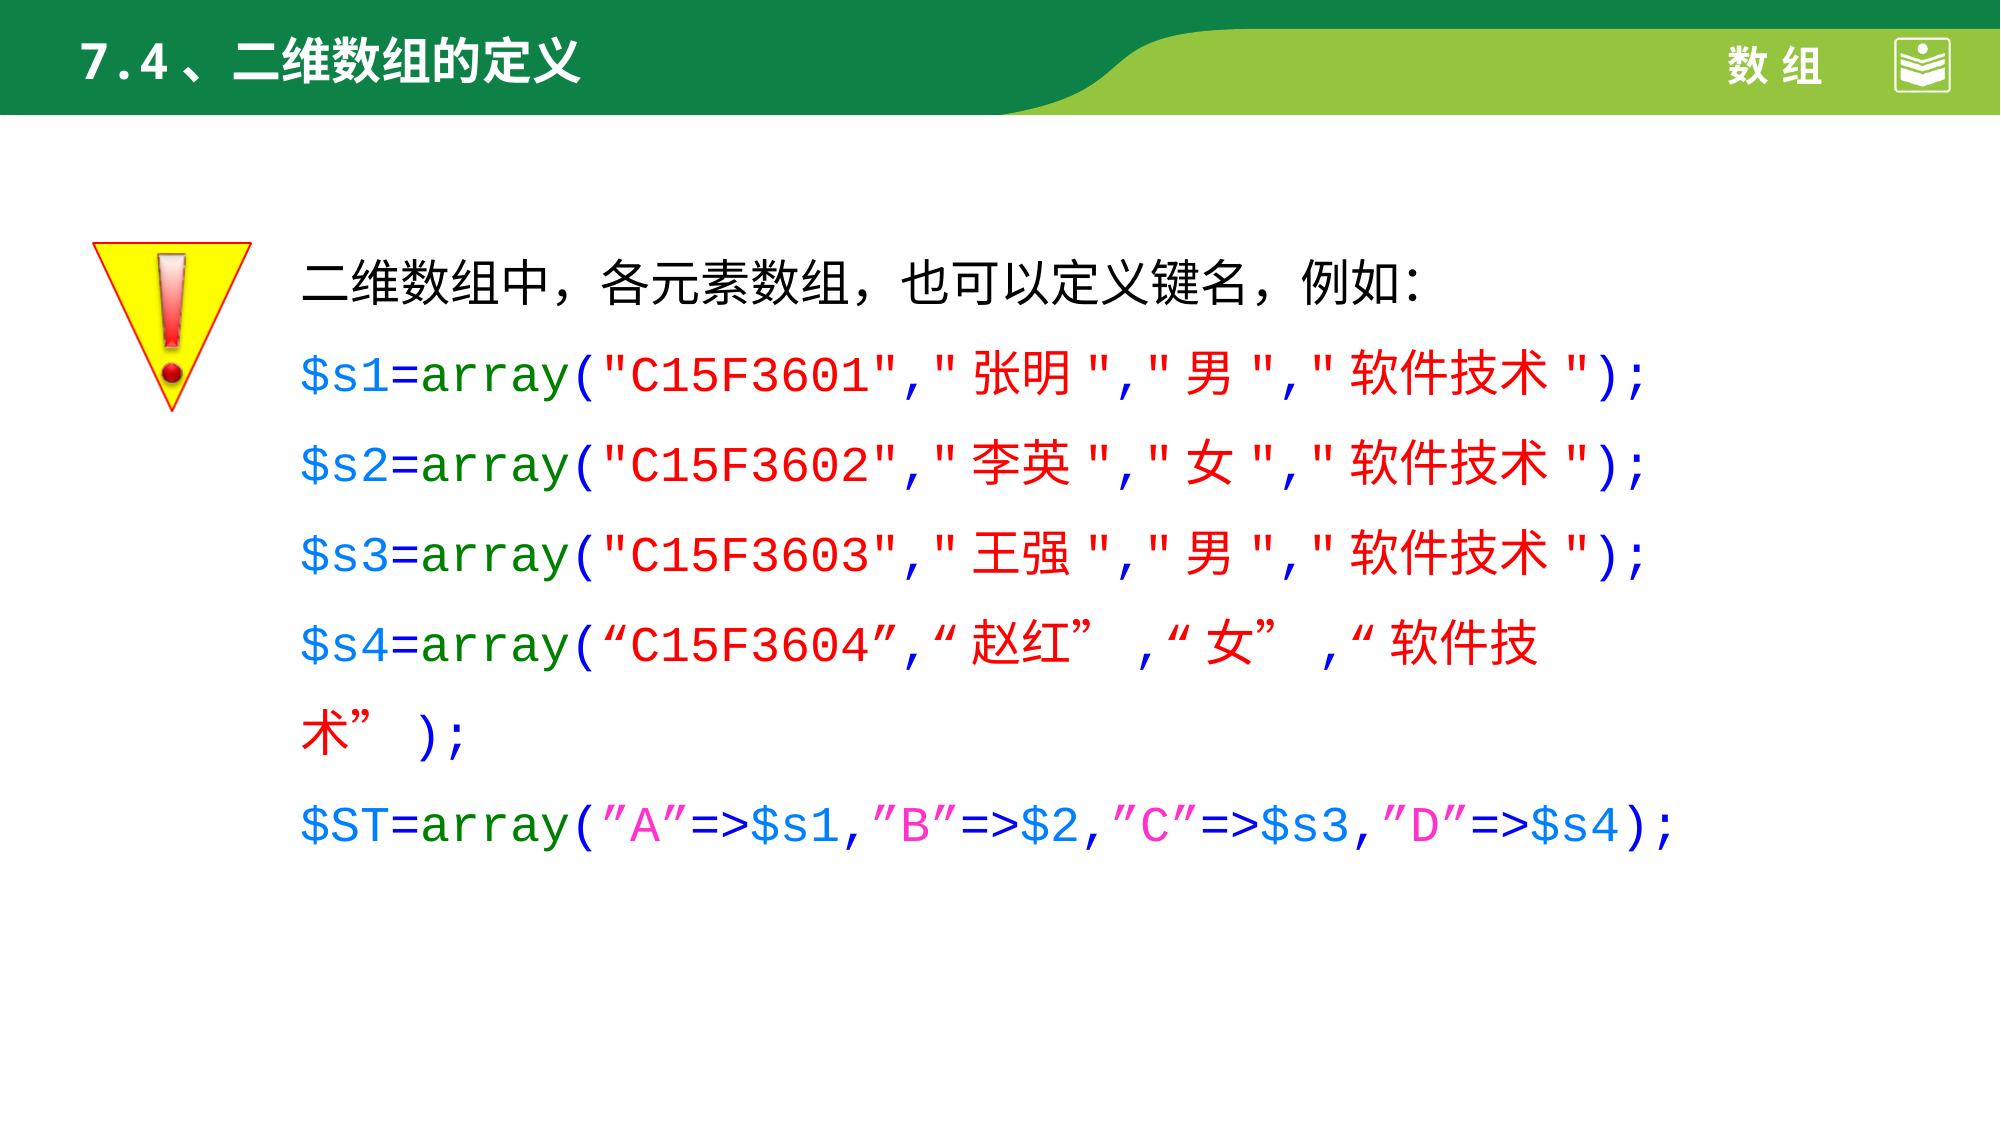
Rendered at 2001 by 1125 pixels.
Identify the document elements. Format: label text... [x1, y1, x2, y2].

picture [1893, 37, 1951, 93]
text_box [999, 28, 2000, 116]
text_box [0, 0, 2000, 116]
text_box 7.4、二维数组的定义 [65, 21, 619, 97]
picture [91, 242, 252, 412]
text_box 二维数组中，各元素数组，也可以定义键名，例如： $s1=array("C15F3601","张明","男","软件技术"); $s2=array("C15F3602","李英","女","软件技术"); $s3=array("C15F3603","王强","男","软件技术"); $s4=array(“C15F3604”,“赵红”,“女”,“软件技术”); $ST=array(”A”=>$s1,”B”=>$2,”C”=>$s3,”D”=>$s4); [285, 213, 1706, 859]
text_box 数组 [1712, 31, 1838, 97]
